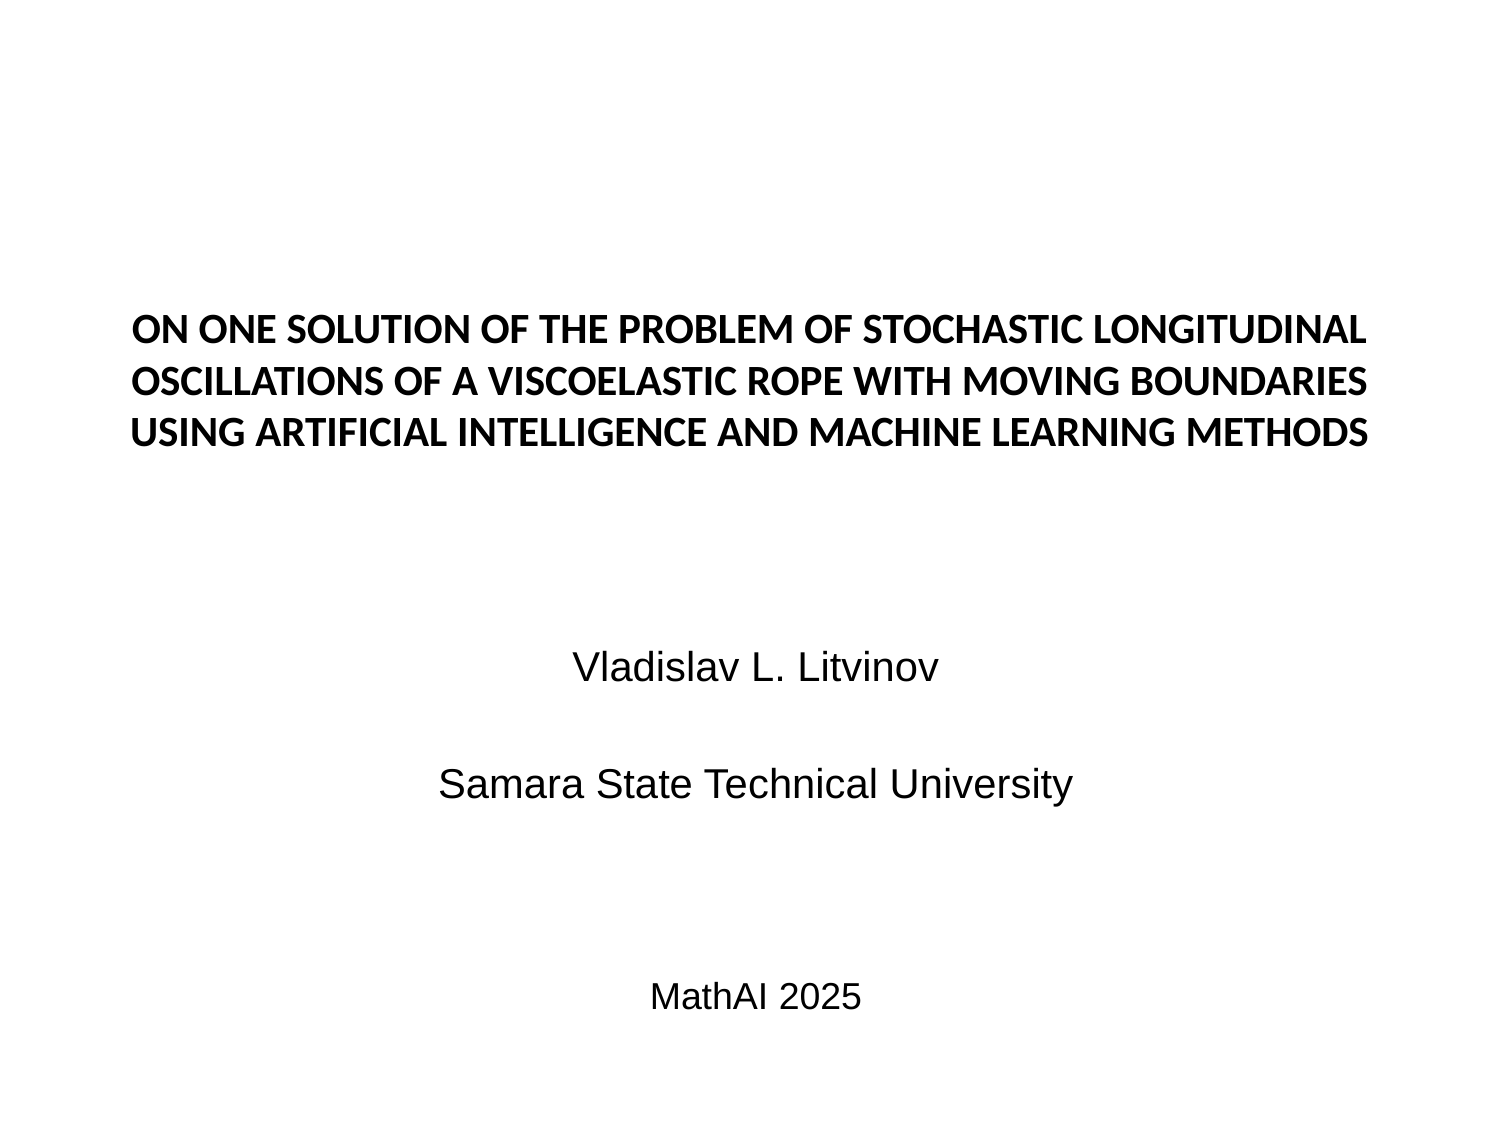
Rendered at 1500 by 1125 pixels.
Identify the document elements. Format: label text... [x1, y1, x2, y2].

title ON ONE SOLUTION OF THE PROBLEM OF STOCHASTIC LONGITUDINAL OSCILLATIONS OF A VISCOELASTIC ROPE WITH MOVING BOUNDARIES USING ARTIFICIAL INTELLIGENCE AND MACHINE LEARNING METHODS [112, 113, 1388, 574]
subtitle Vladislav L. Litvinov Samara State Technical University MathAI 2025 [100, 574, 1412, 1071]
